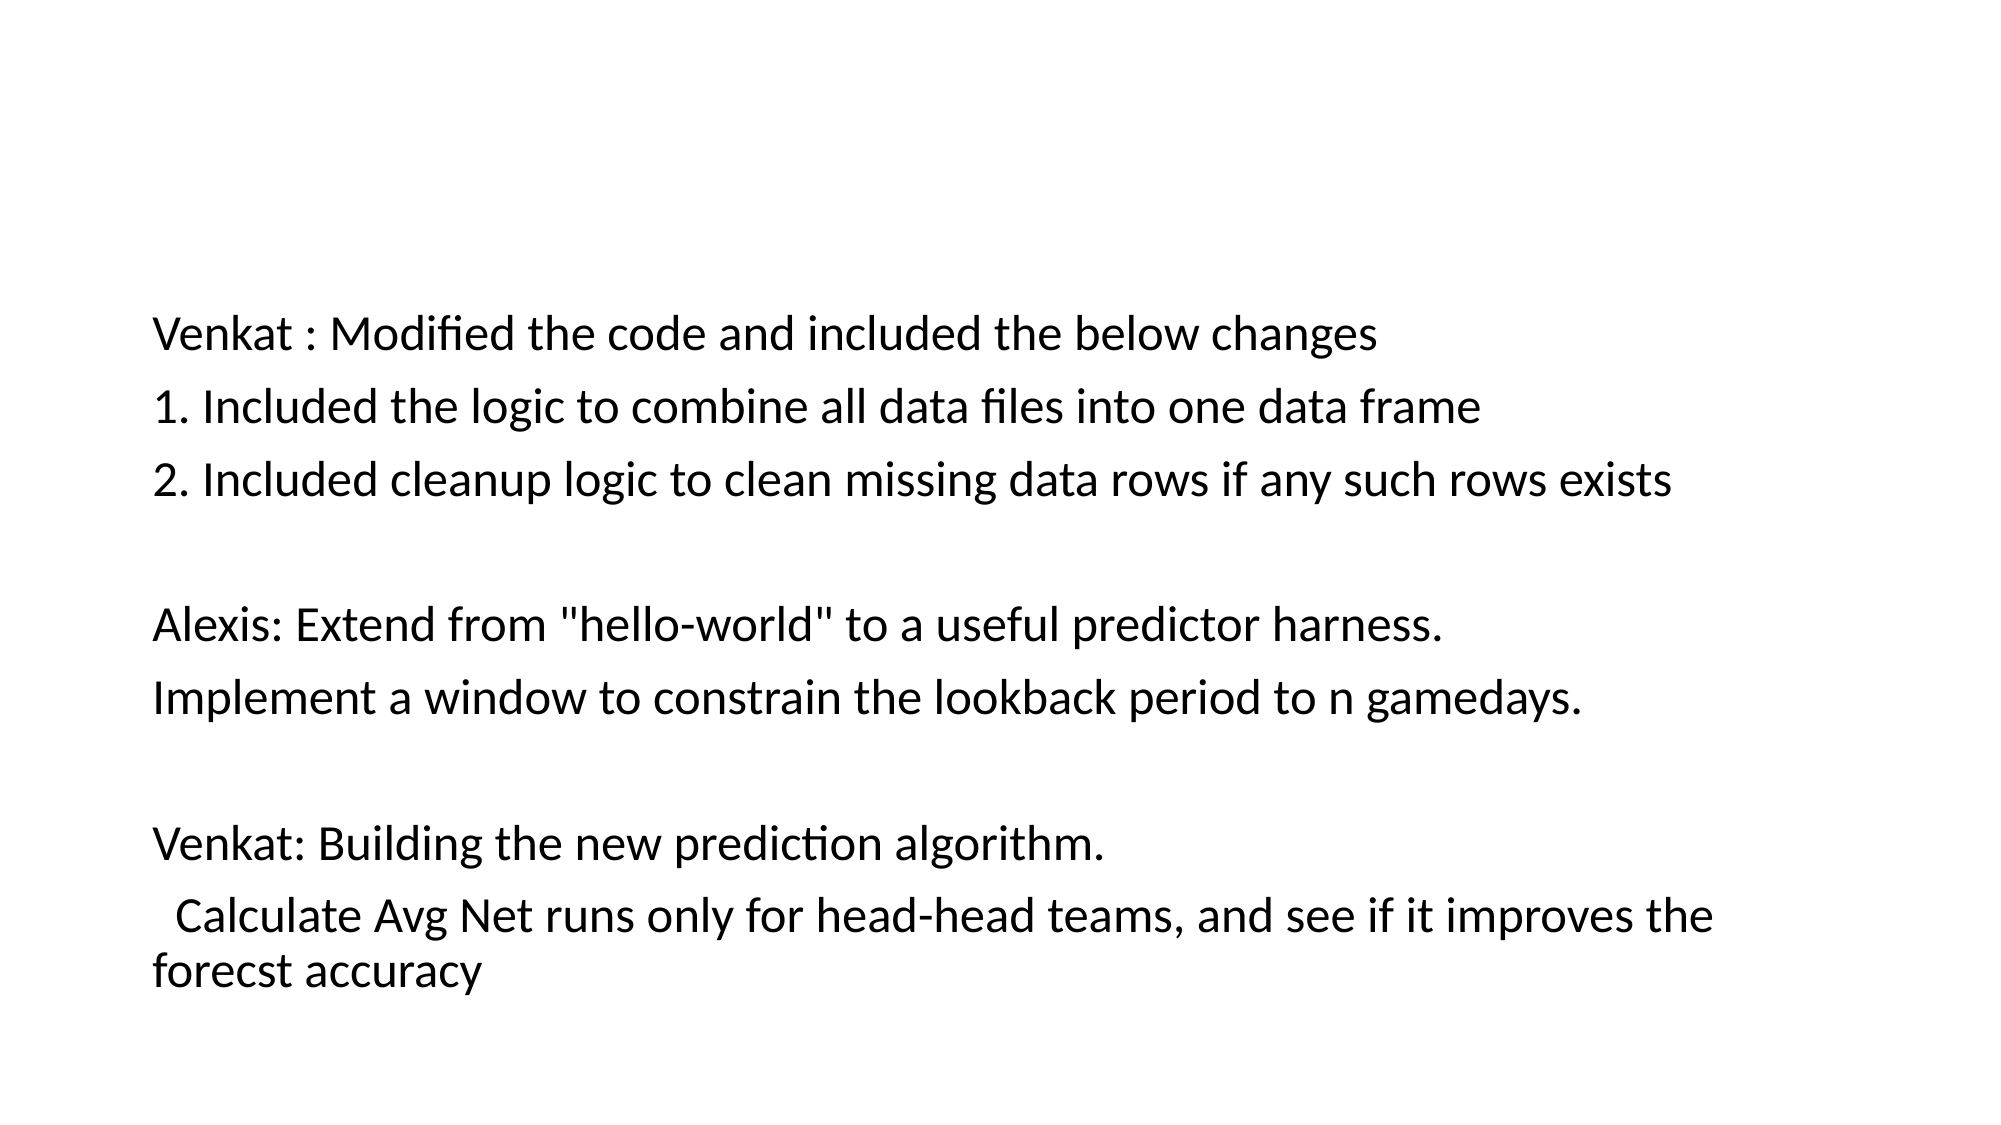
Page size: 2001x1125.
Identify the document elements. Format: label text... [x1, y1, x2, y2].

list Venkat : Modified the code and included the below changes 1. Included the logic to combine all data files into one data frame 2. Included cleanup logic to clean missing data rows if any such rows exists Alexis: Extend from "hello-world" to a useful predictor harness. Implement a window to constrain the lookback period to n gamedays. Venkat: Building the new prediction algorithm. Calculate Avg Net runs only for head-head teams, and see if it improves the forecst accuracy [137, 299, 1863, 1014]
